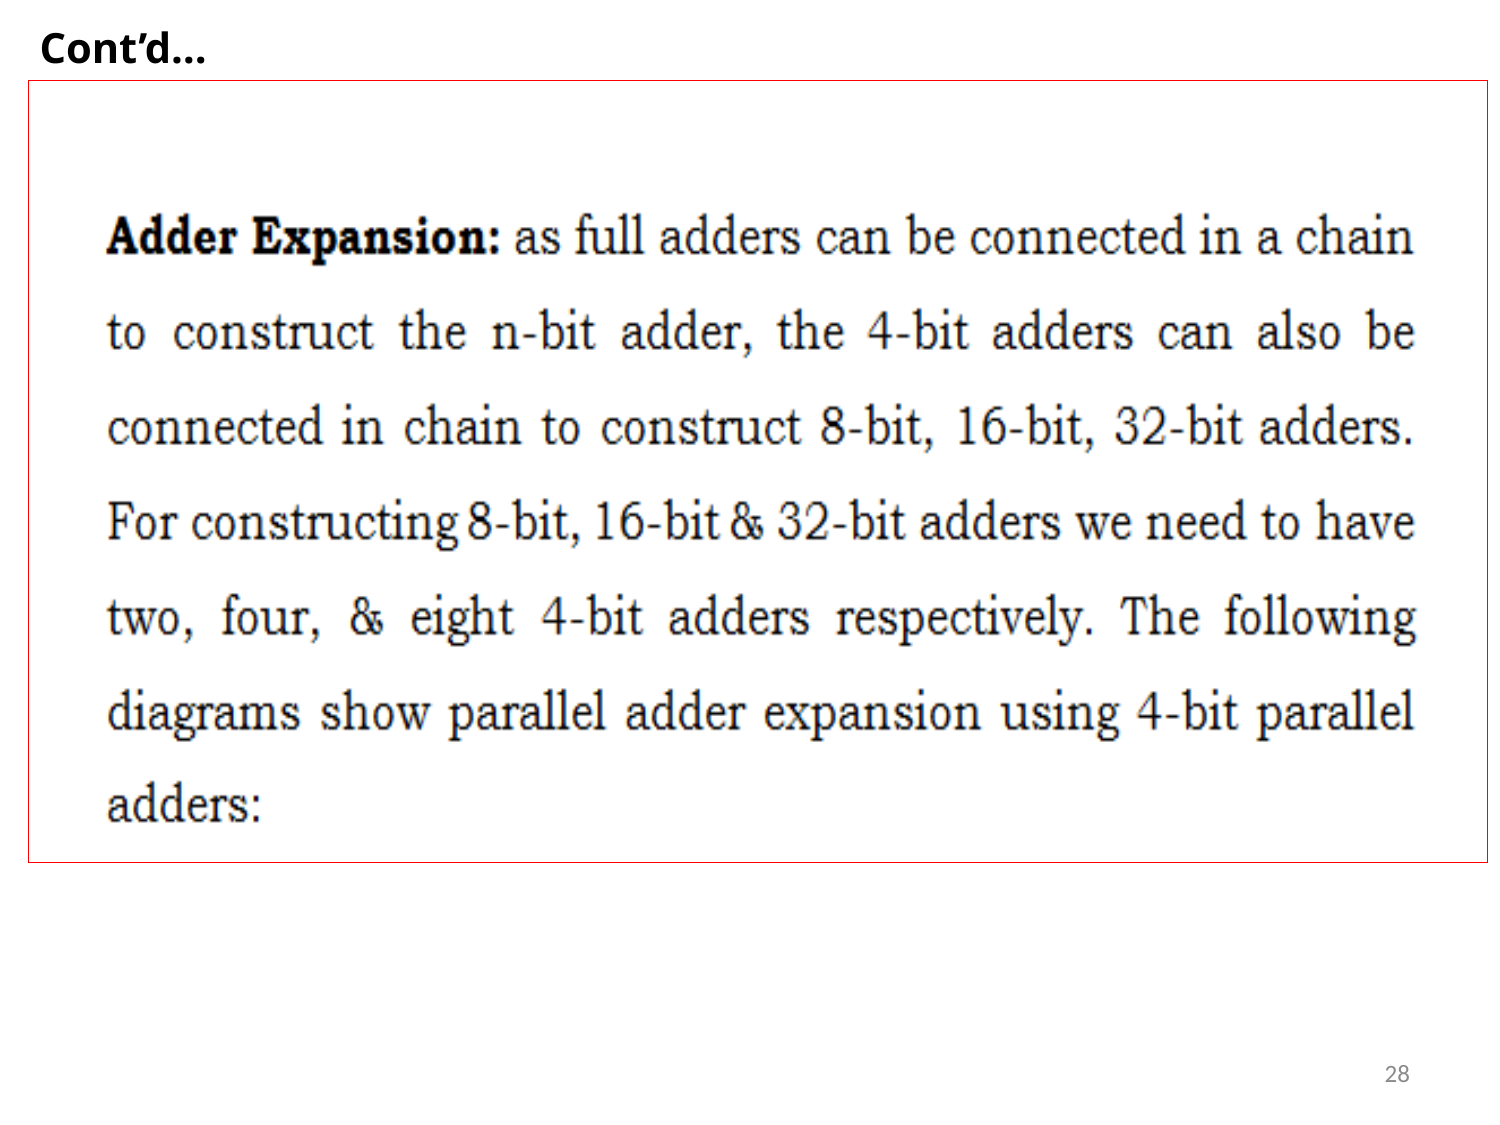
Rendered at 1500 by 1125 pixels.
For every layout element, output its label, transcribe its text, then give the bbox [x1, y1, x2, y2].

text_box Cont’d… [24, 14, 338, 80]
slide_number 28 [1074, 1042, 1425, 1103]
picture [28, 79, 1488, 863]
